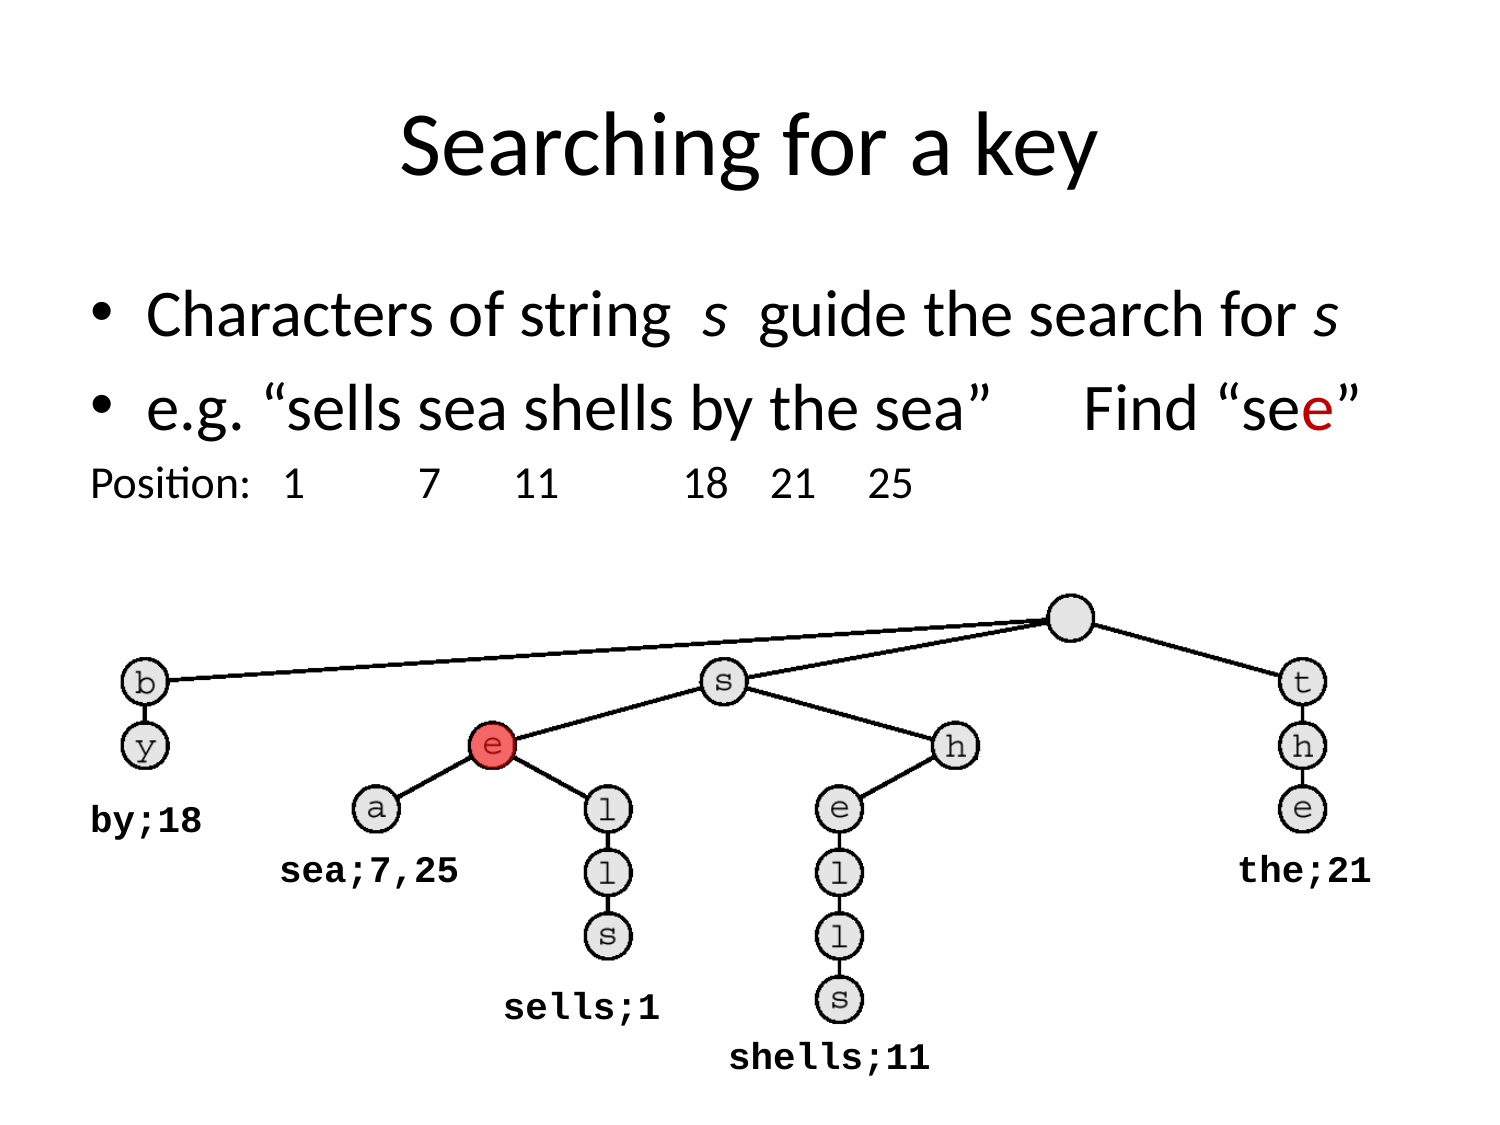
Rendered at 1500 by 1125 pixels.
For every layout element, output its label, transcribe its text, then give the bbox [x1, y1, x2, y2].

list Characters of string s guide the search for s e.g. “sells sea shells by the sea” Find “see” Position: 1 7 11 18 21 25 [75, 262, 1425, 575]
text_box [74, 587, 1388, 1086]
title Searching for a key [75, 45, 1425, 233]
